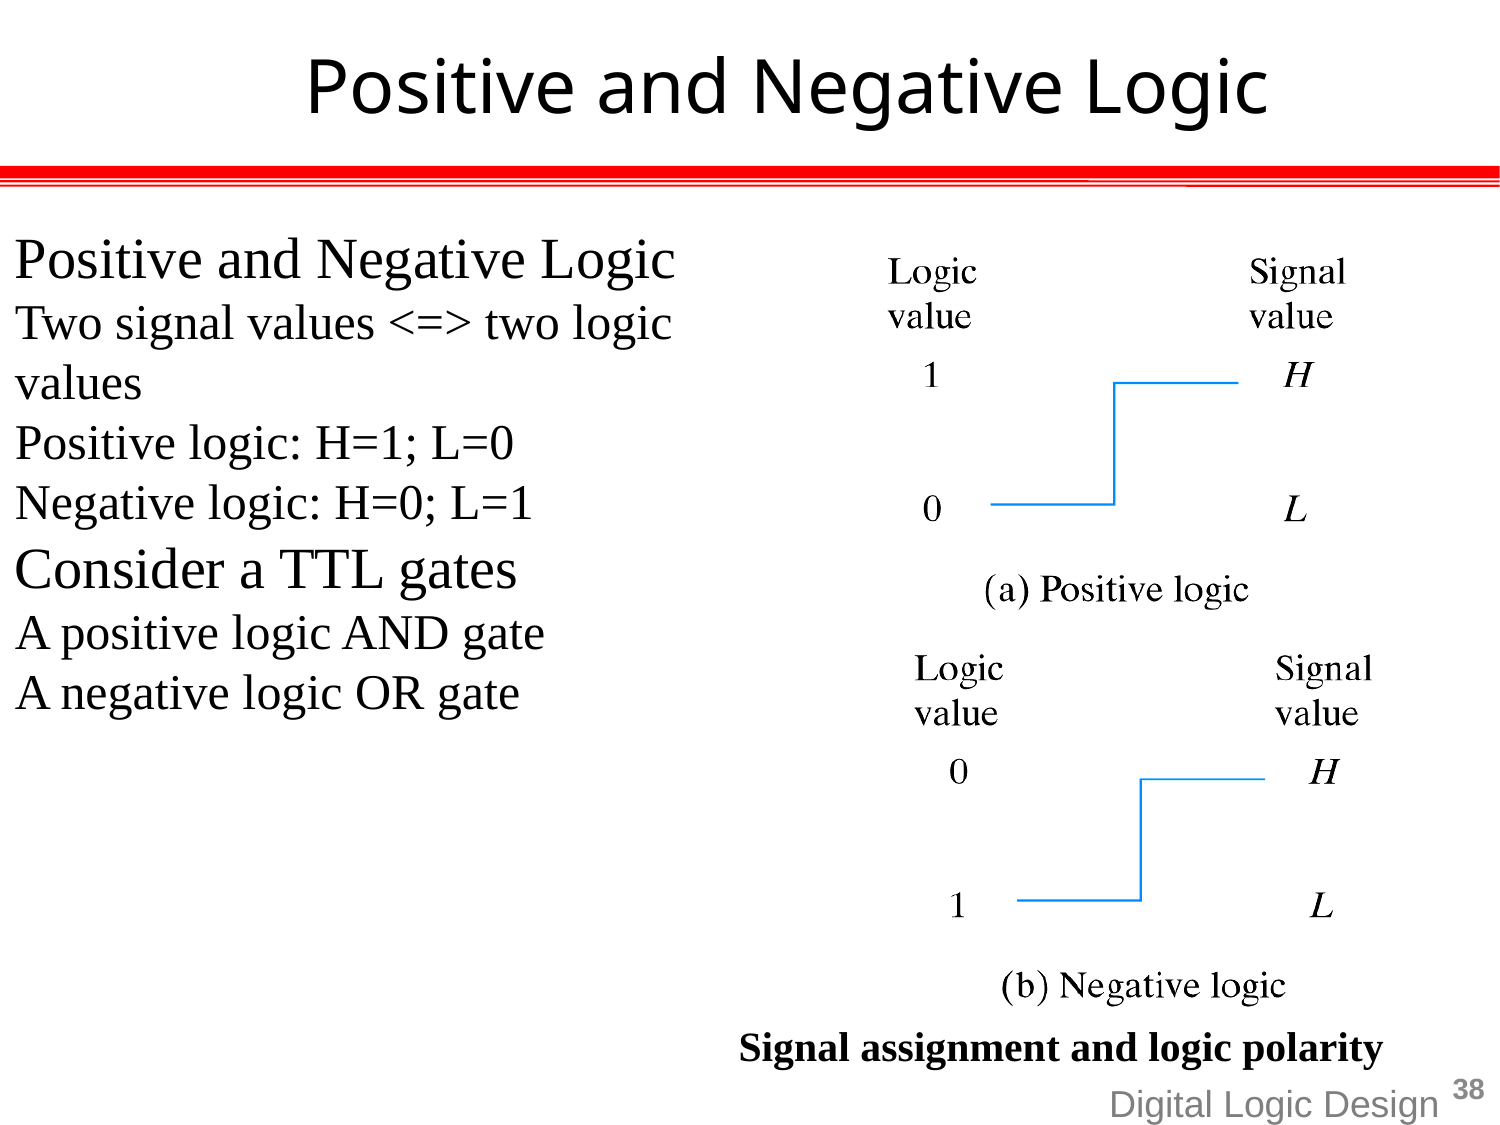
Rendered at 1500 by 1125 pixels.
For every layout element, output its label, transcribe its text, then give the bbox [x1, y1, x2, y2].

slide_number 38 [1187, 1074, 1500, 1100]
picture [898, 646, 1373, 1020]
text_box Signal assignment and logic polarity [525, 1012, 1494, 1078]
list Positive and Negative Logic Two signal values <=> two logic values Positive logic: H=1; L=0 Negative logic: H=0; L=1 Consider a TTL gates A positive logic AND gate A negative logic OR gate [0, 211, 775, 1063]
picture [887, 249, 1384, 629]
title Positive and Negative Logic [149, 24, 1426, 143]
